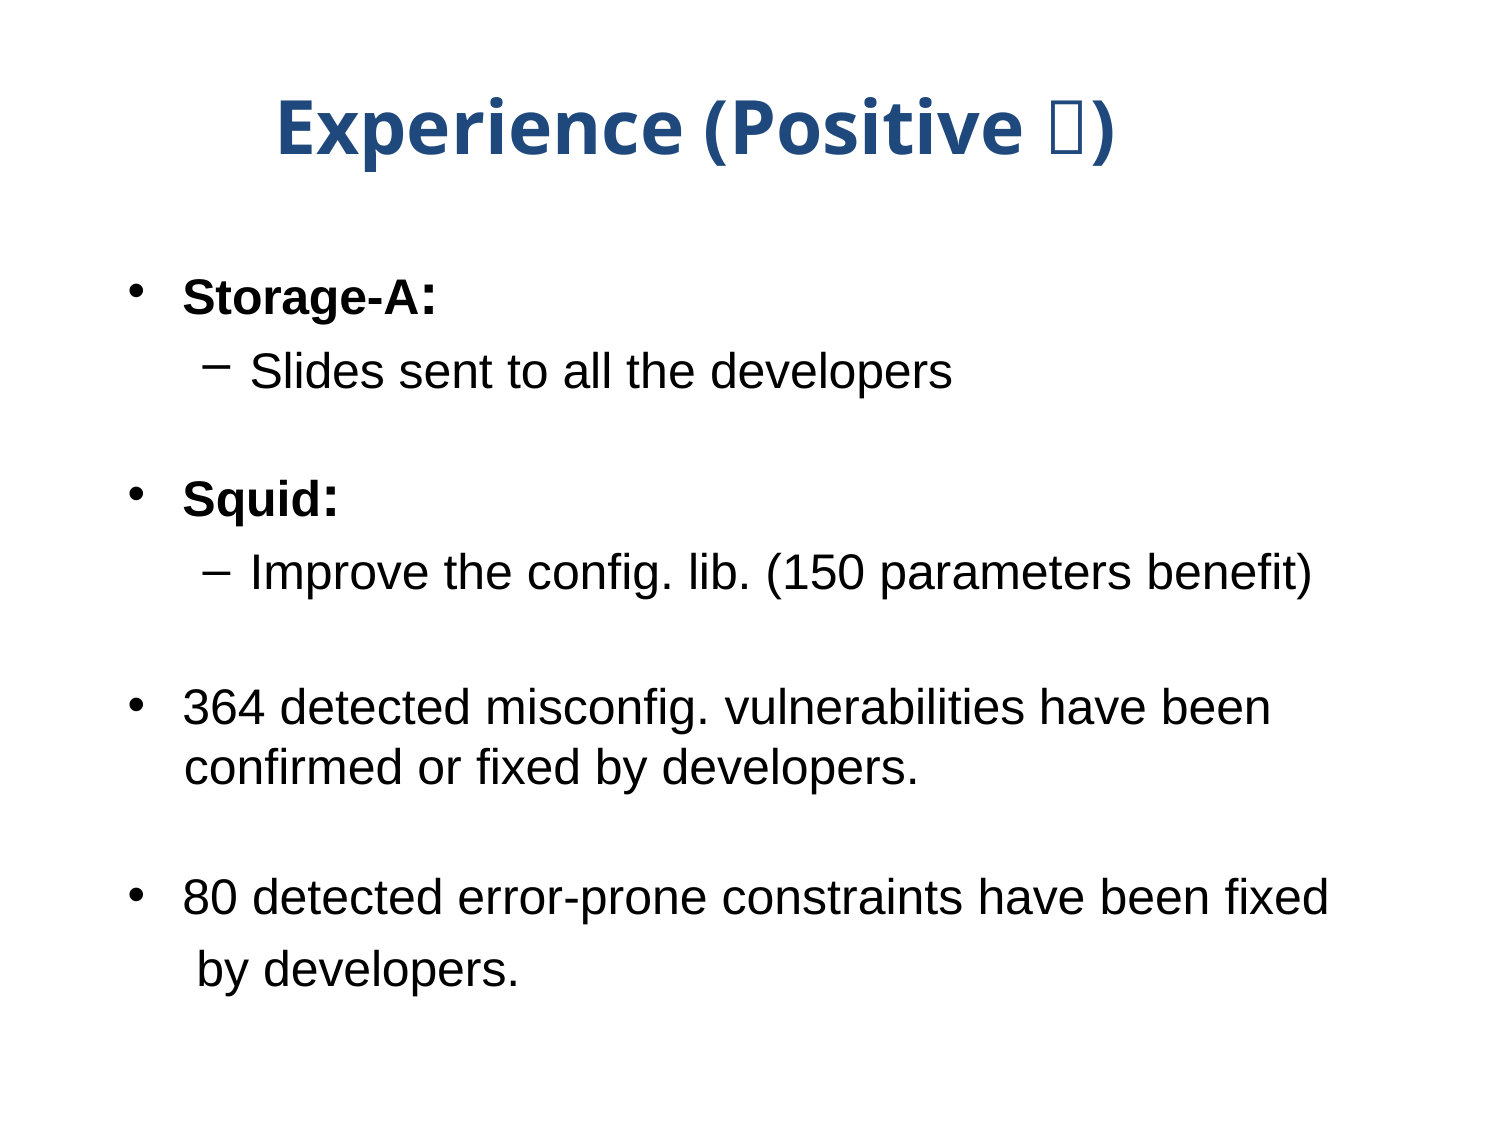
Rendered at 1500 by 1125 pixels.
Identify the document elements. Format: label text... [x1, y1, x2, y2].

title Experience (Positive ) [272, 77, 1335, 238]
text_box Storage-A: Slides sent to all the developers Squid: Improve the config. lib. (150 parameters benefit) 364 detected misconfig. vulnerabilities have been confirmed or fixed by developers. 80 detected error-prone constraints have been fixed by developers. [125, 238, 1335, 997]
